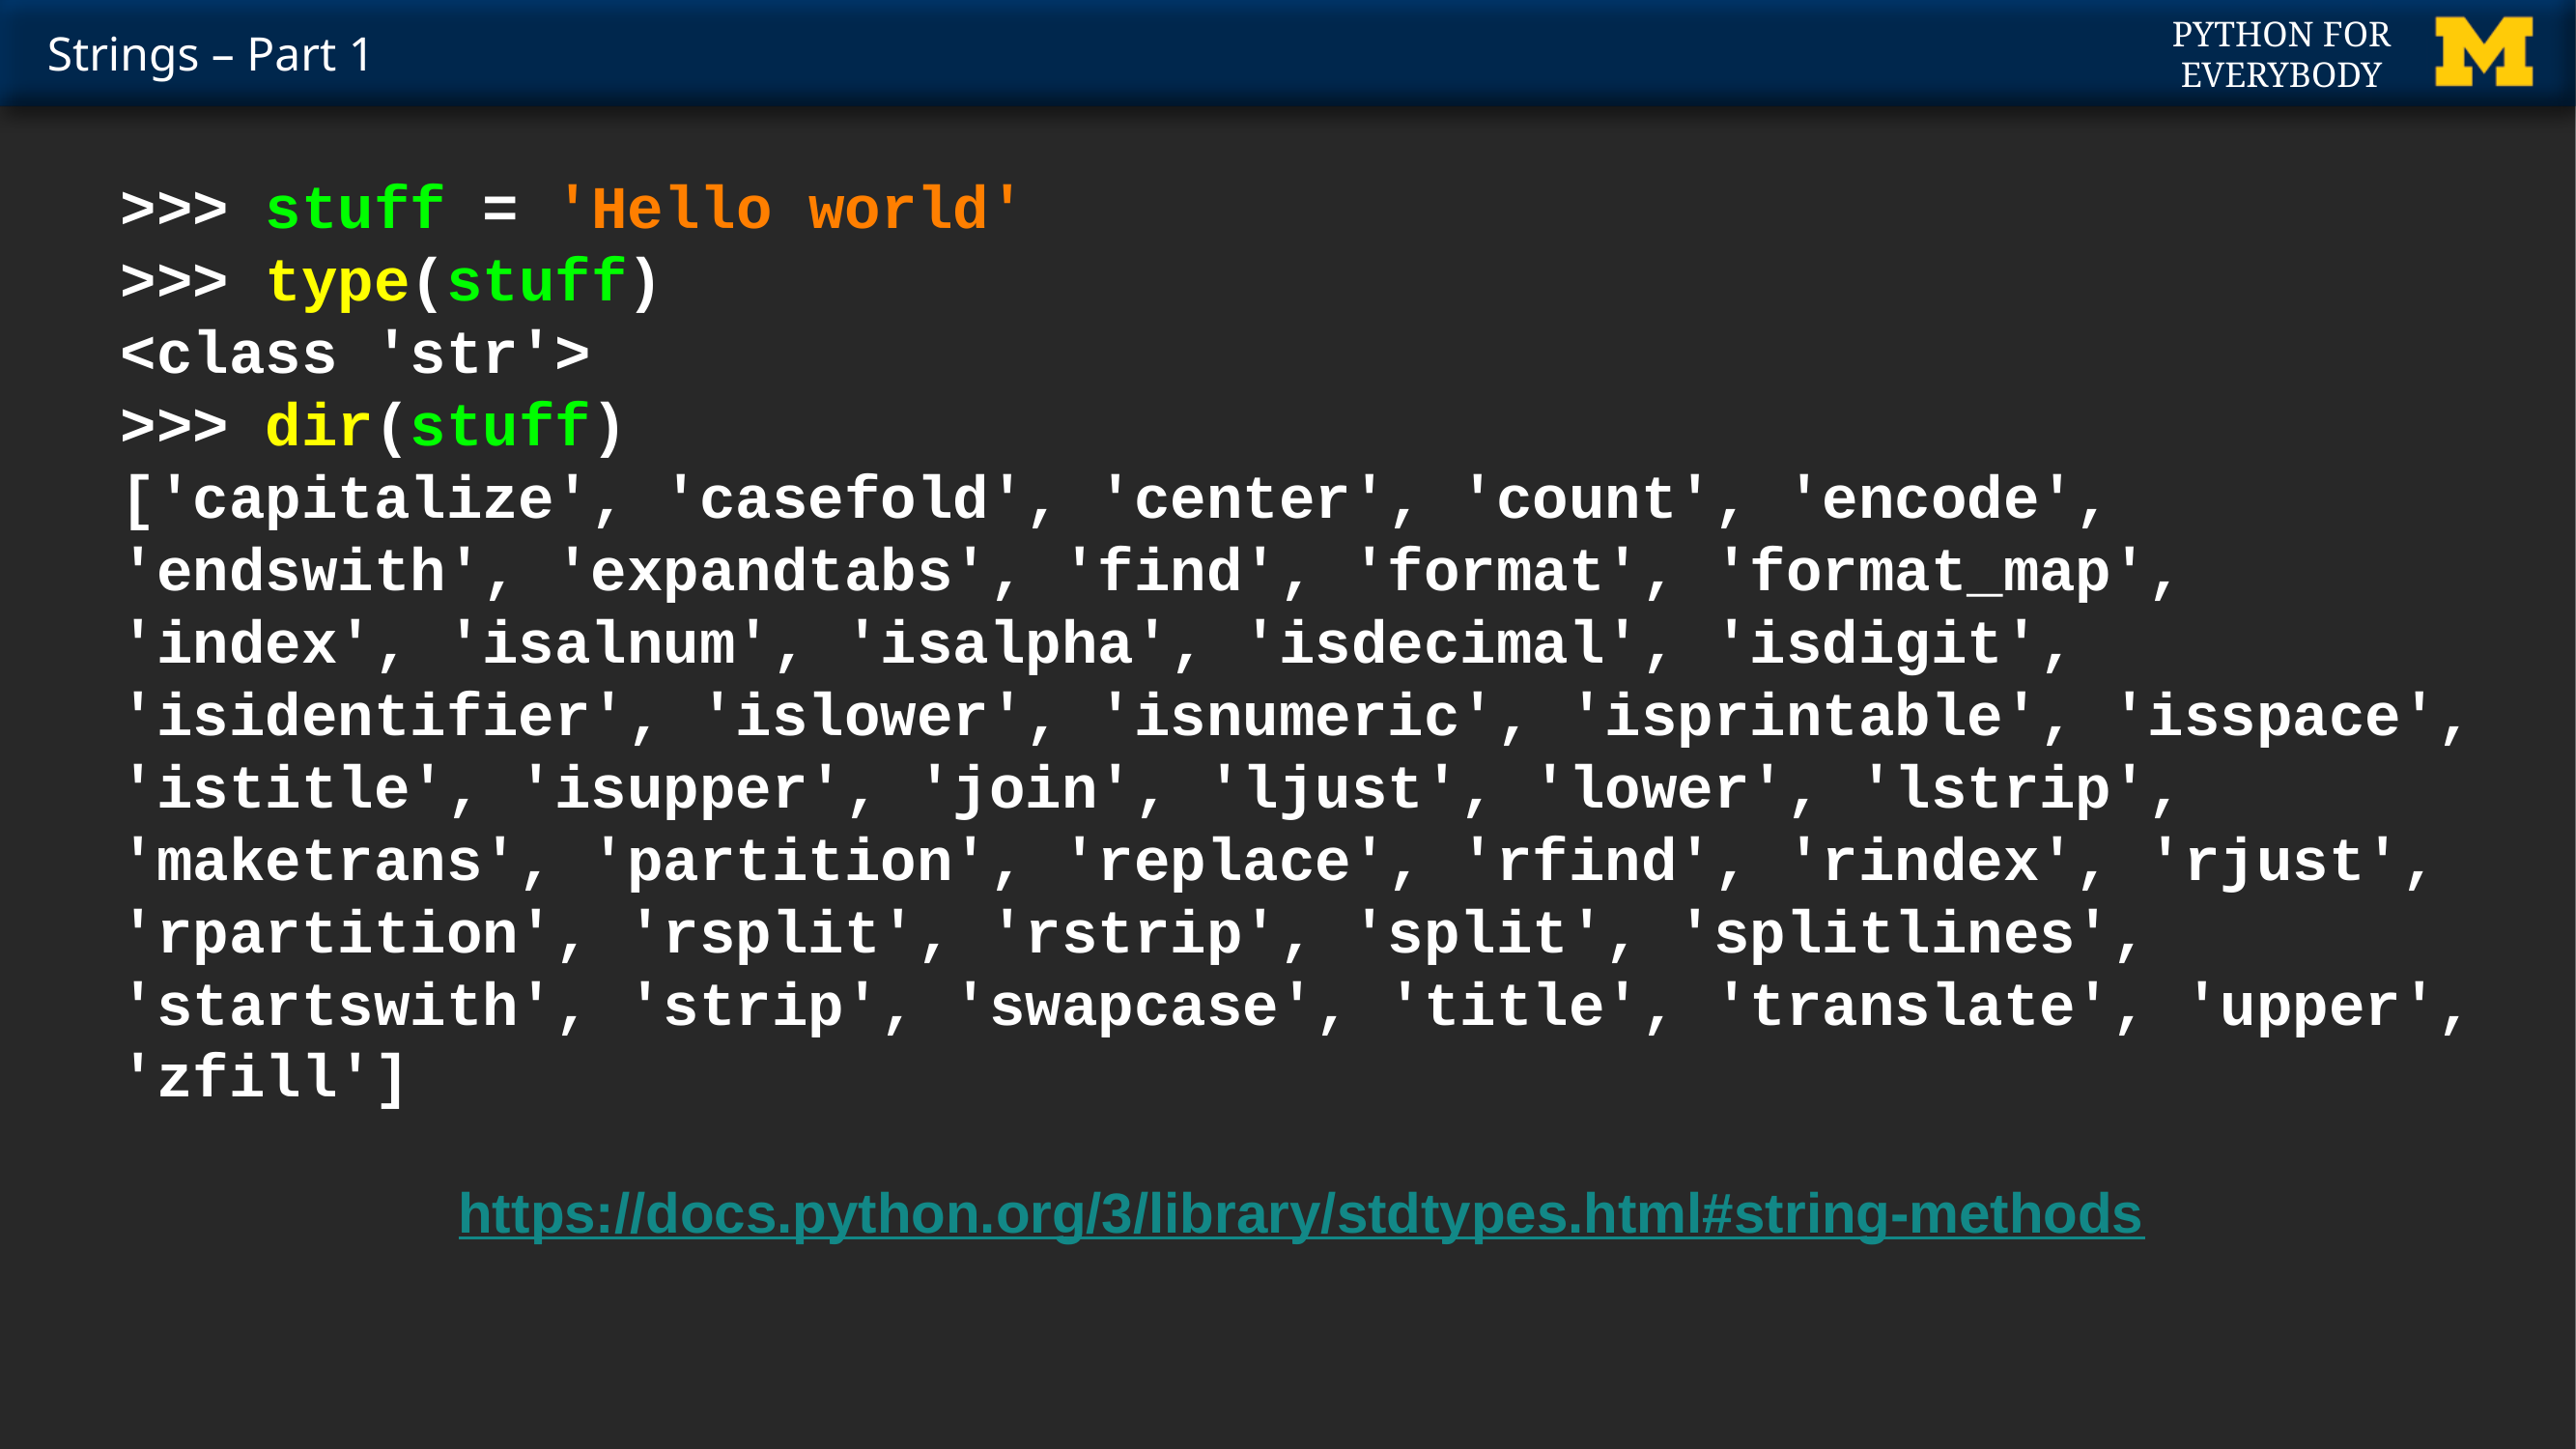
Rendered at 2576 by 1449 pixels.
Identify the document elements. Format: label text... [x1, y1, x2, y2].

picture [0, 0, 2576, 1449]
text_box >>> stuff = 'Hello world' >>> type(stuff) <class 'str'> >>> dir(stuff) ['capitalize', 'casefold', 'center', 'count', 'encode', 'endswith', 'expandtabs', 'find', 'format', 'format_map', 'index', 'isalnum', 'isalpha', 'isdecimal', 'isdigit', 'isidentifier', 'islower', 'isnumeric', 'isprintable', 'isspace', 'istitle', 'isupper', 'join', 'ljust', 'lower', 'lstrip', 'maketrans', 'partition', 'replace', 'rfind', 'rindex', 'rjust', 'rpartition', 'rsplit', 'rstrip', 'split', 'splitlines', 'startswith', 'strip', 'swapcase', 'title', 'translate', 'upper', 'zfill'] https://docs.python.org/3/library/stdtypes.html#string-methods [120, 109, 2484, 1303]
